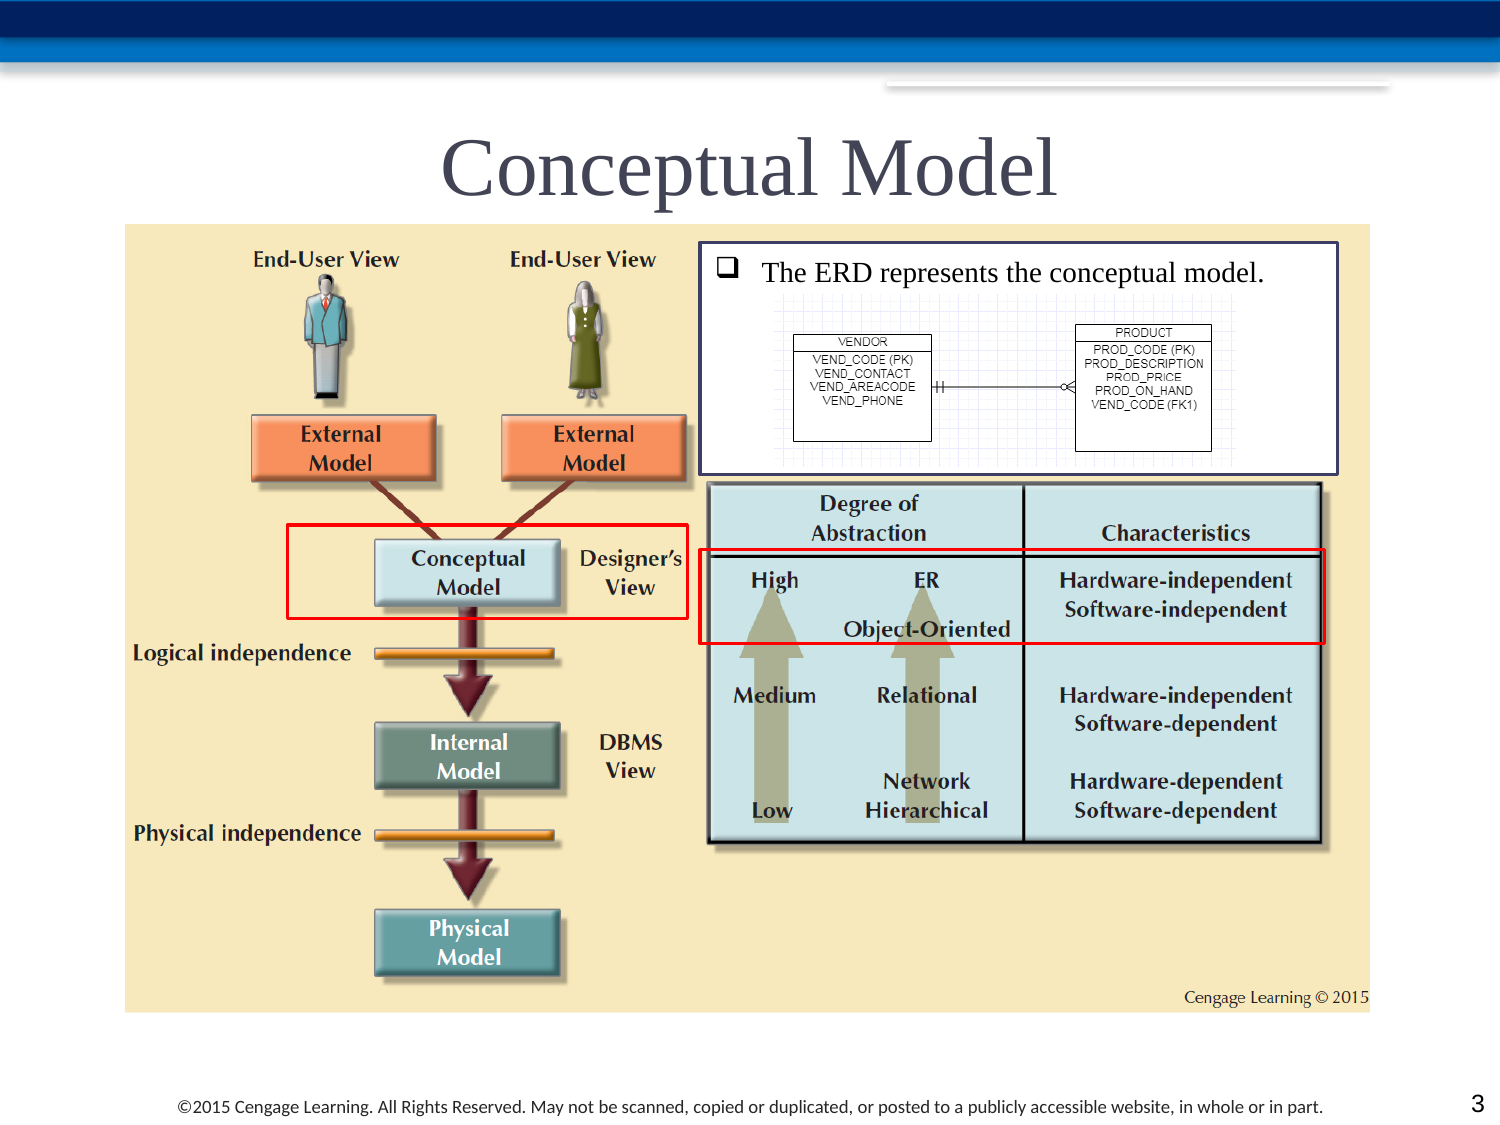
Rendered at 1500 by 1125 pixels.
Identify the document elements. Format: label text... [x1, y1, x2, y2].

slide_number 3 [1425, 1074, 1500, 1125]
title Conceptual Model [75, 75, 1425, 250]
picture [124, 224, 1370, 1013]
